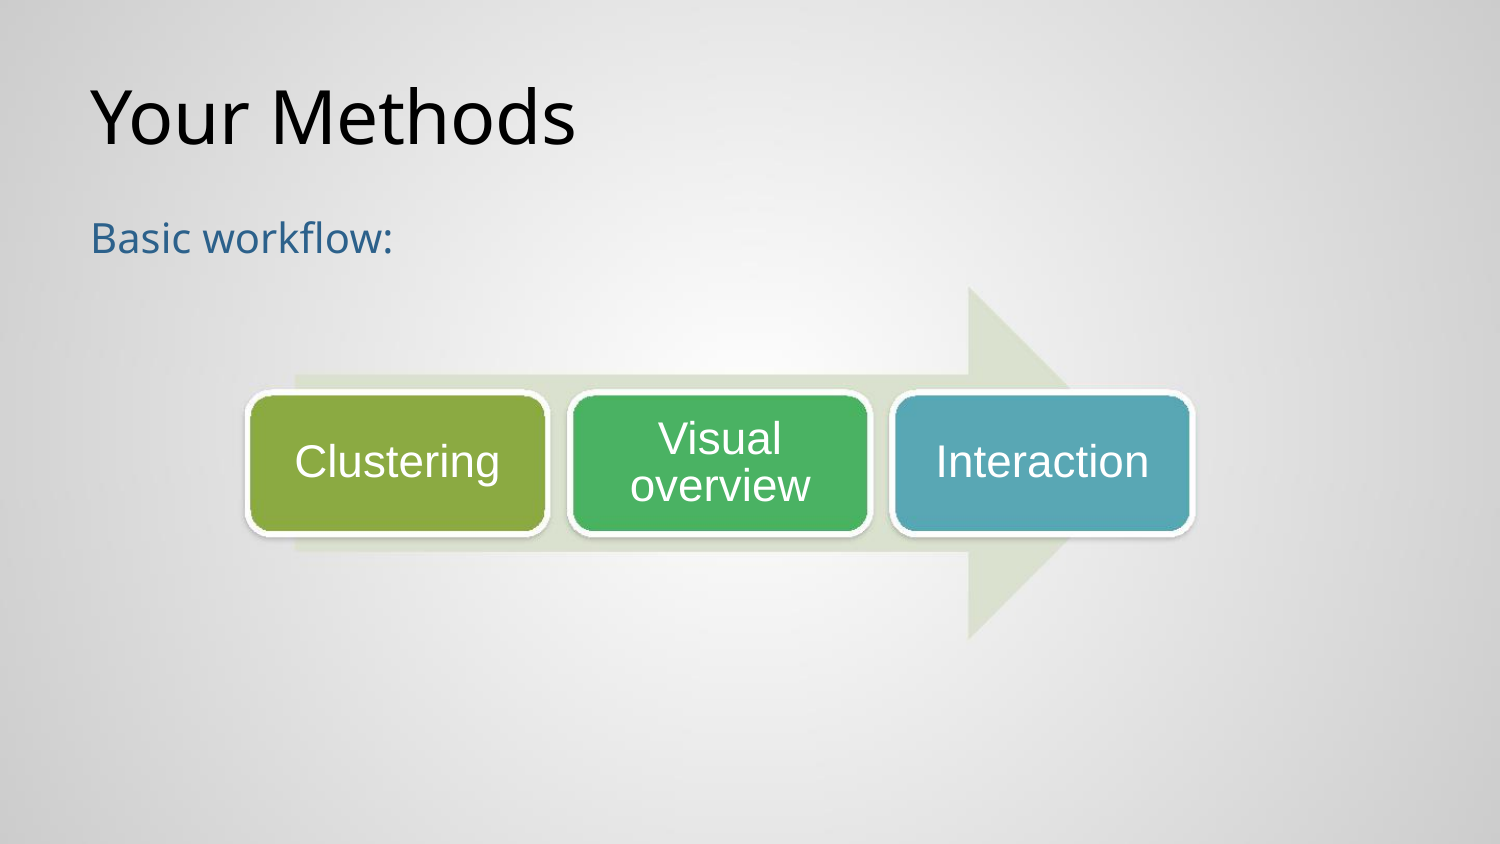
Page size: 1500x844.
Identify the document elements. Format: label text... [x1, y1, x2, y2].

text_box Clustering [294, 435, 570, 487]
text_box Interaction [935, 435, 1219, 487]
text_box Basic workflow: [89, 211, 415, 263]
text_box Your Methods [89, 68, 623, 160]
text_box [0, 0, 1500, 844]
text_box Visual overview [629, 412, 879, 511]
